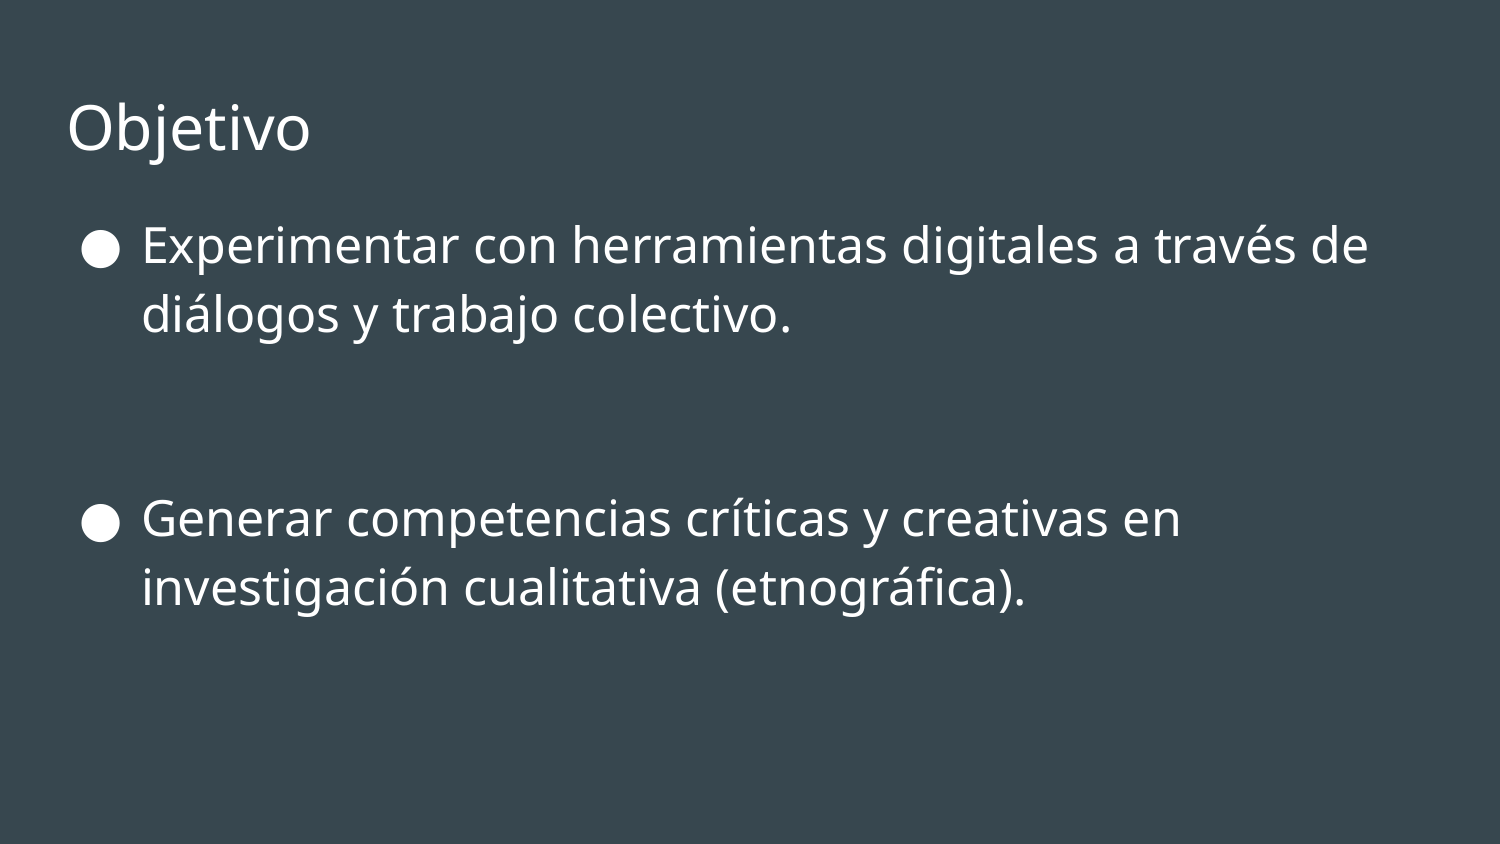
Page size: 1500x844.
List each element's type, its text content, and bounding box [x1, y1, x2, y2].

title Objetivo [51, 72, 1449, 167]
list Experimentar con herramientas digitales a través de diálogos y trabajo colectivo. Generar competencias críticas y creativas en investigación cualitativa (etnográfica). [51, 189, 1449, 750]
